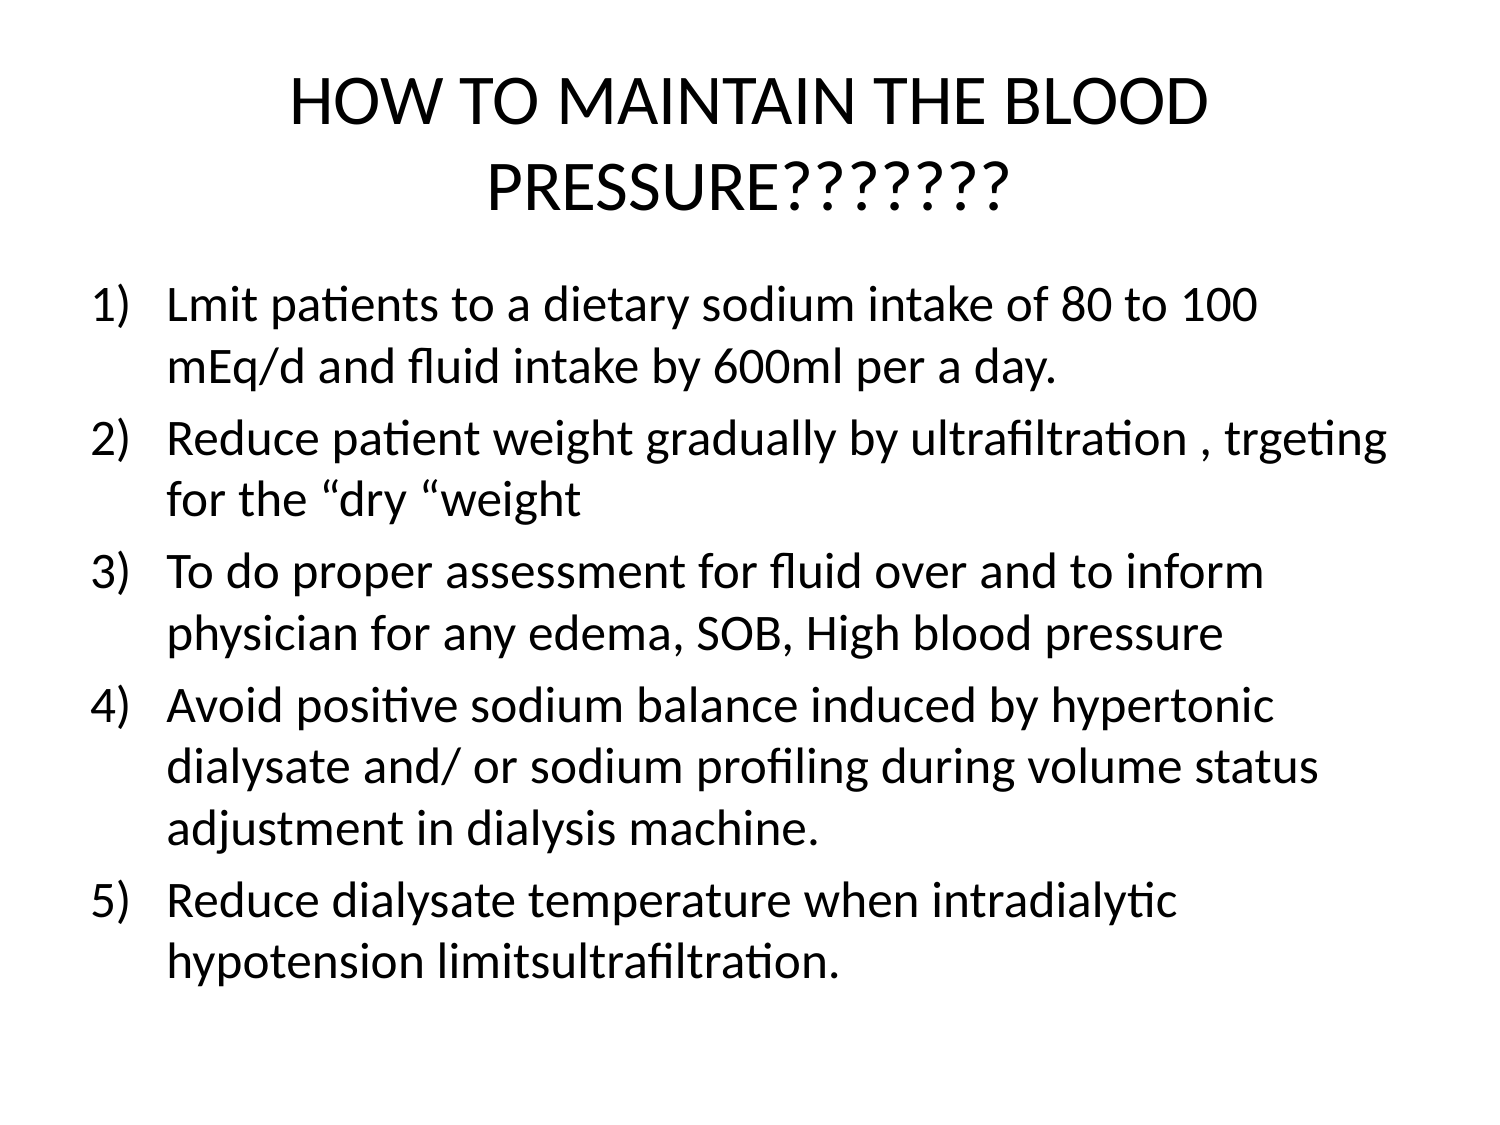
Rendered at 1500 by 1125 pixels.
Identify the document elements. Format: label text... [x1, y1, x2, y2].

title HOW TO MAINTAIN THE BLOOD PRESSURE??????? [75, 45, 1425, 233]
list Lmit patients to a dietary sodium intake of 80 to 100 mEq/d and fluid intake by 600ml per a day. Reduce patient weight gradually by ultrafiltration , trgeting for the “dry “weight To do proper assessment for fluid over and to inform physician for any edema, SOB, High blood pressure Avoid positive sodium balance induced by hypertonic dialysate and/ or sodium profiling during volume status adjustment in dialysis machine. Reduce dialysate temperature when intradialytic hypotension limitsultrafiltration. [75, 262, 1425, 1005]
